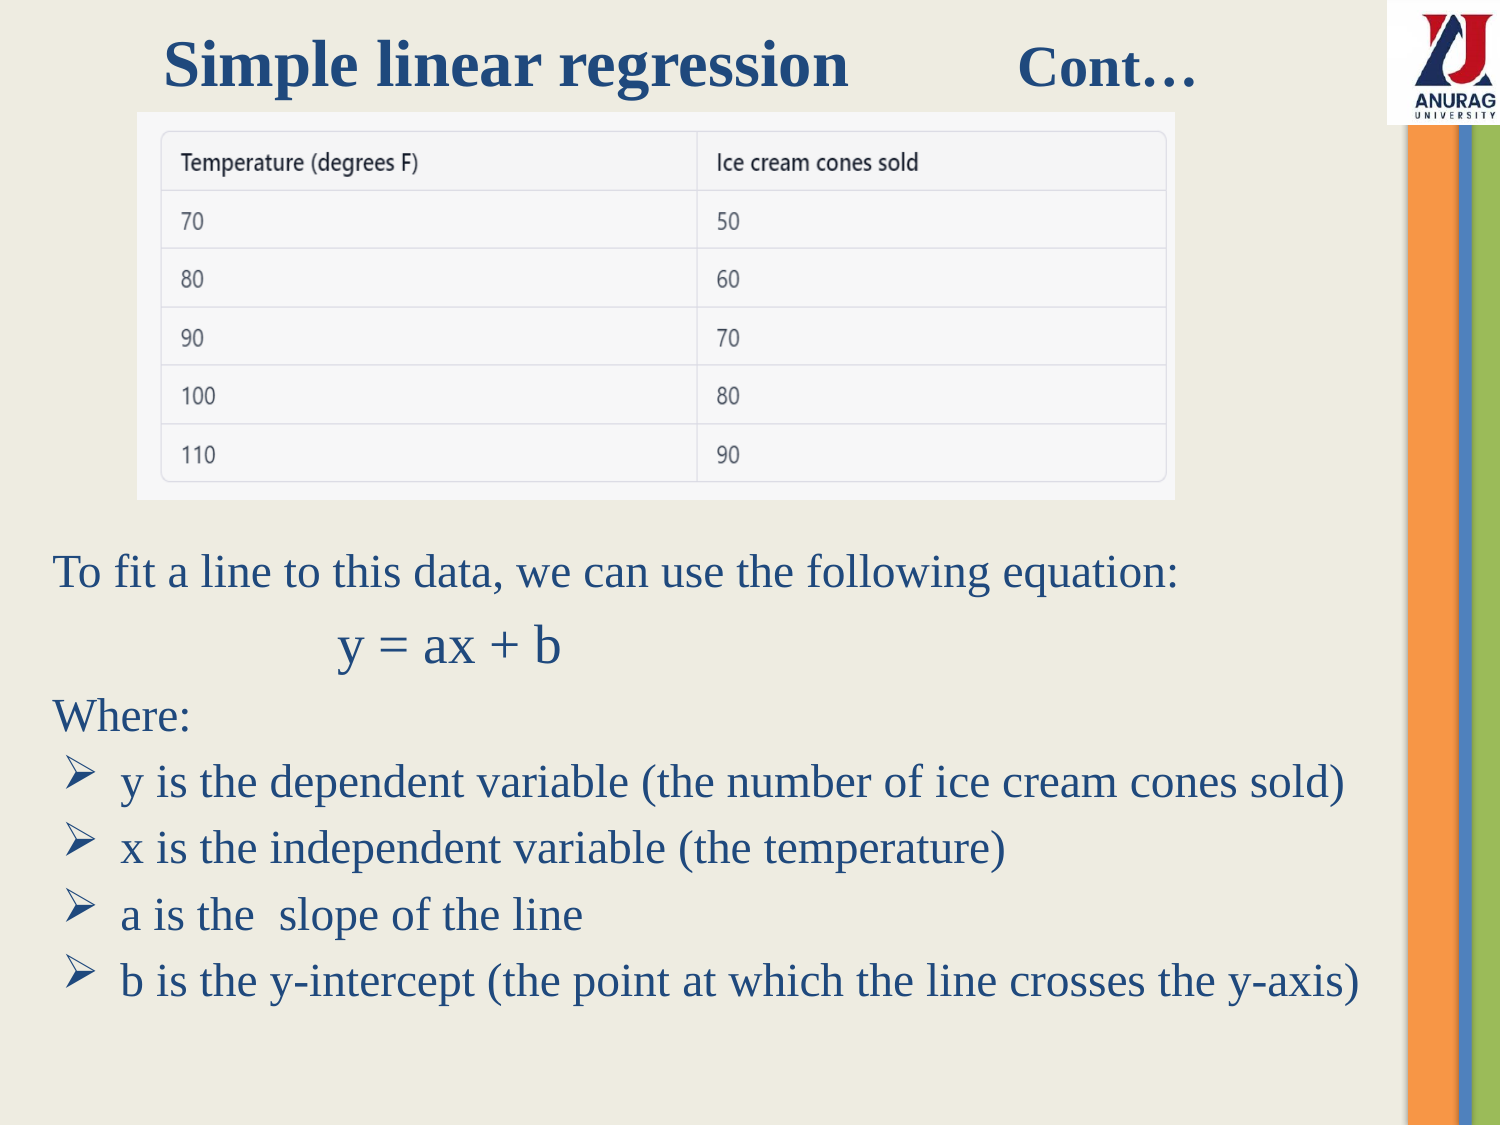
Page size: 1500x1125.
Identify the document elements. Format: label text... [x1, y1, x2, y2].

picture [137, 112, 1176, 501]
picture [1387, 0, 1500, 126]
list To fit a line to this data, we can use the following equation: y = ax + b Where: y is the dependent variable (the number of ice cream cones sold) x is the independent variable (the temperature) a is the slope of the line b is the y-intercept (the point at which the line crosses the y-axis) [37, 525, 1388, 1113]
text_box Simple linear regression Cont… [37, 12, 1325, 100]
